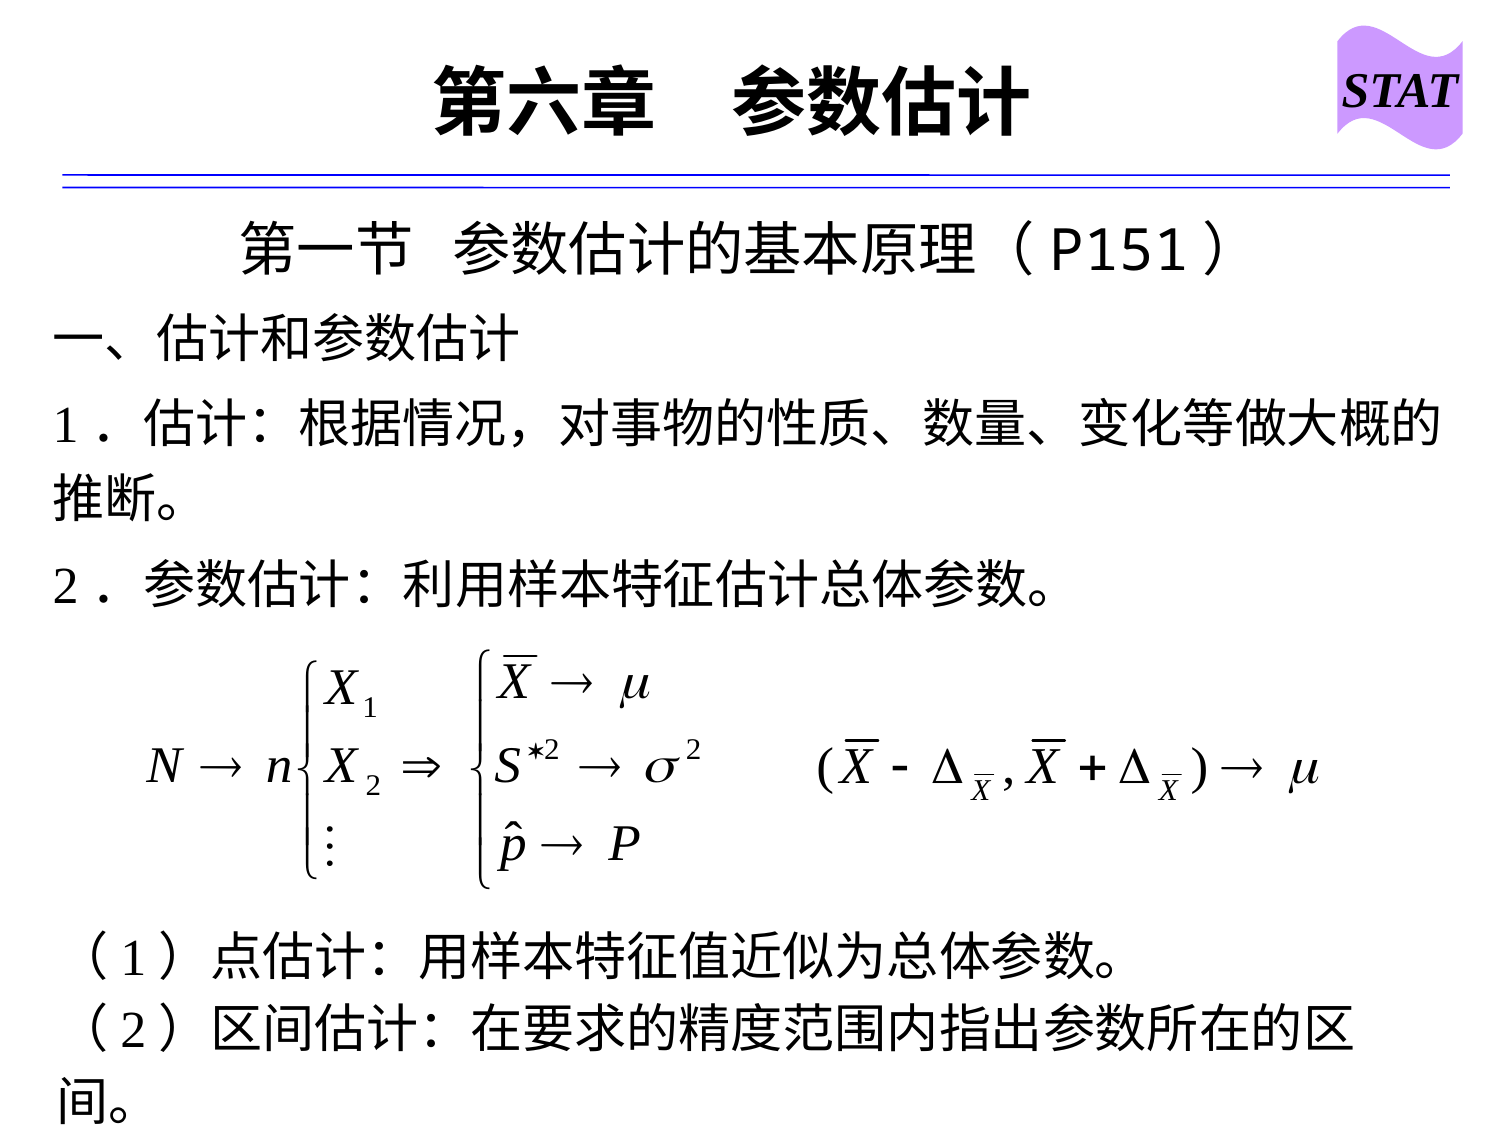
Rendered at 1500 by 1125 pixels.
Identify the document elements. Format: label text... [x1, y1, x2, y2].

subtitle 第一节 参数估计的基本原理（P151） 一、估计和参数估计 1．估计：根据情况，对事物的性质、数量、变化等做大概的推断。 2．参数估计：利用样本特征估计总体参数。 [37, 199, 1463, 1088]
text_box （1）点估计：用样本特征值近似为总体参数。 （2）区间估计：在要求的精度范围内指出参数所在的区间。 [41, 905, 1467, 1125]
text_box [808, 727, 1333, 810]
text_box STAT [1337, 25, 1463, 150]
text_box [135, 640, 717, 900]
title 第六章 参数估计 [74, 49, 1388, 151]
